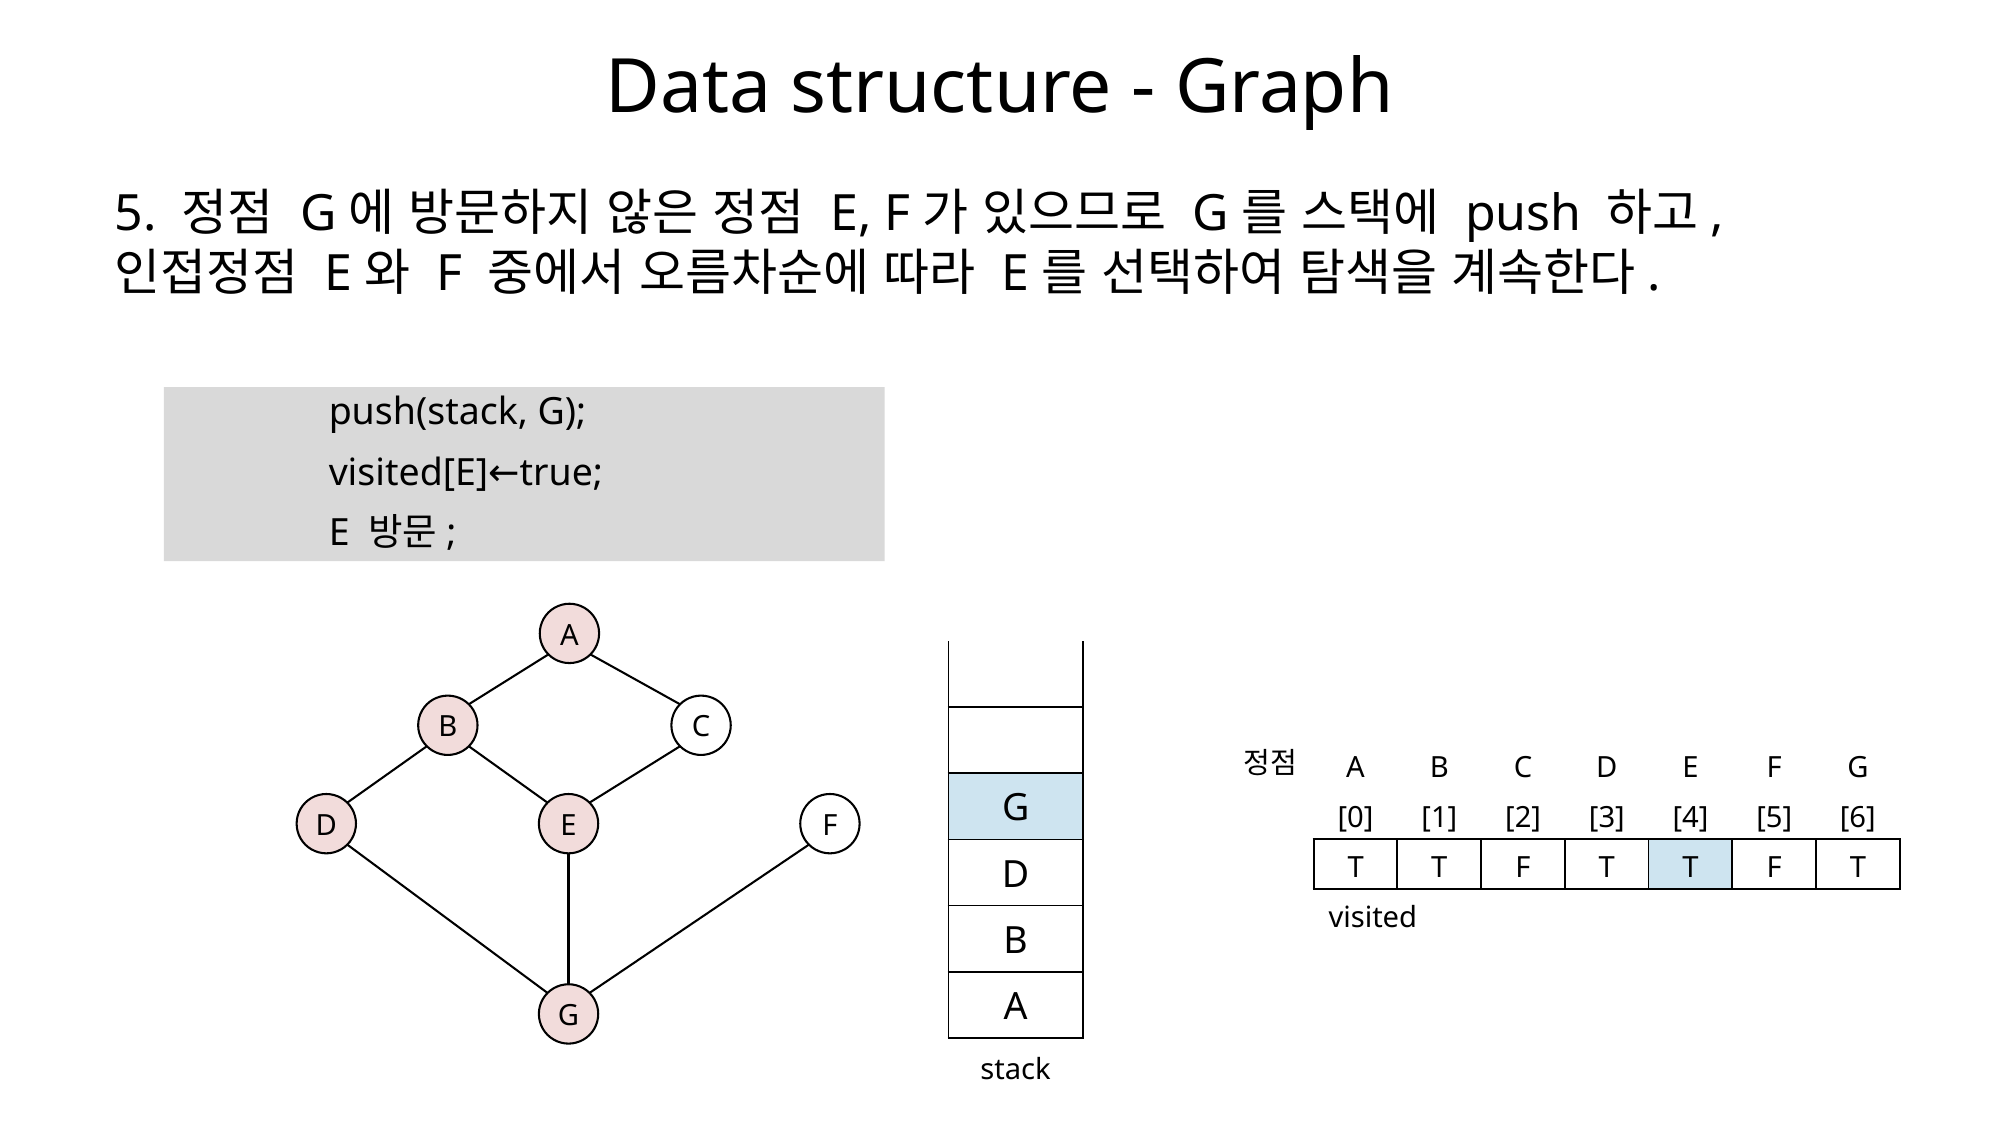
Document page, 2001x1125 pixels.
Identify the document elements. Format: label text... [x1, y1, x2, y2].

text_box 정점 [1228, 737, 1314, 787]
table_cell D [949, 840, 1082, 905]
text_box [590, 654, 681, 705]
text_box F [800, 793, 860, 854]
table_header F [1732, 739, 1816, 789]
text_box B [418, 695, 478, 755]
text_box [346, 745, 428, 803]
table_header D [1565, 739, 1649, 789]
table_cell G [949, 774, 1082, 839]
table_header B [1397, 739, 1481, 789]
table_cell T [1398, 840, 1480, 888]
title Data structure - Graph [99, 19, 1900, 147]
table_cell [2] [1481, 789, 1565, 838]
text_box D [296, 793, 356, 854]
table_header [949, 641, 1082, 706]
table_cell [0] [1314, 789, 1397, 838]
table_header E [1649, 739, 1732, 789]
table_cell F [1482, 840, 1564, 888]
text_box G [538, 984, 599, 1044]
table_cell A [949, 973, 1082, 1037]
table_cell [3] [1565, 789, 1649, 838]
table_header G [1816, 739, 1900, 789]
text_box A [539, 603, 600, 664]
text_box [589, 844, 810, 994]
table_cell T [1649, 840, 1731, 888]
table_cell T [1817, 840, 1899, 888]
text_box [347, 844, 548, 994]
table_header A [1314, 739, 1397, 789]
table_header C [1481, 739, 1565, 789]
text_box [468, 745, 548, 803]
table_cell T [1315, 840, 1396, 888]
table_cell stack [948, 1039, 1083, 1099]
text_box push(stack, G); visited[E]←true; E 방문; [162, 385, 887, 563]
table_cell T [1566, 840, 1648, 888]
table_cell visited [1314, 890, 1900, 939]
text_box E [538, 793, 599, 854]
table_cell [1] [1397, 789, 1481, 838]
list 5. 정점 G에 방문하지 않은 정점 E, F가 있으므로 G를 스택에 push 하고, 인접정점 E와 F 중에서 오름차순에 따라 E를 선택하여 탐색을 계속한다. [99, 172, 1900, 1024]
table_cell B [949, 906, 1082, 971]
text_box C [671, 695, 731, 755]
table_cell [949, 708, 1082, 772]
table_cell [6] [1816, 789, 1900, 838]
table_cell F [1733, 840, 1815, 888]
table_cell [5] [1732, 789, 1816, 838]
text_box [589, 745, 681, 803]
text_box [468, 654, 549, 705]
table_cell [4] [1649, 789, 1732, 838]
